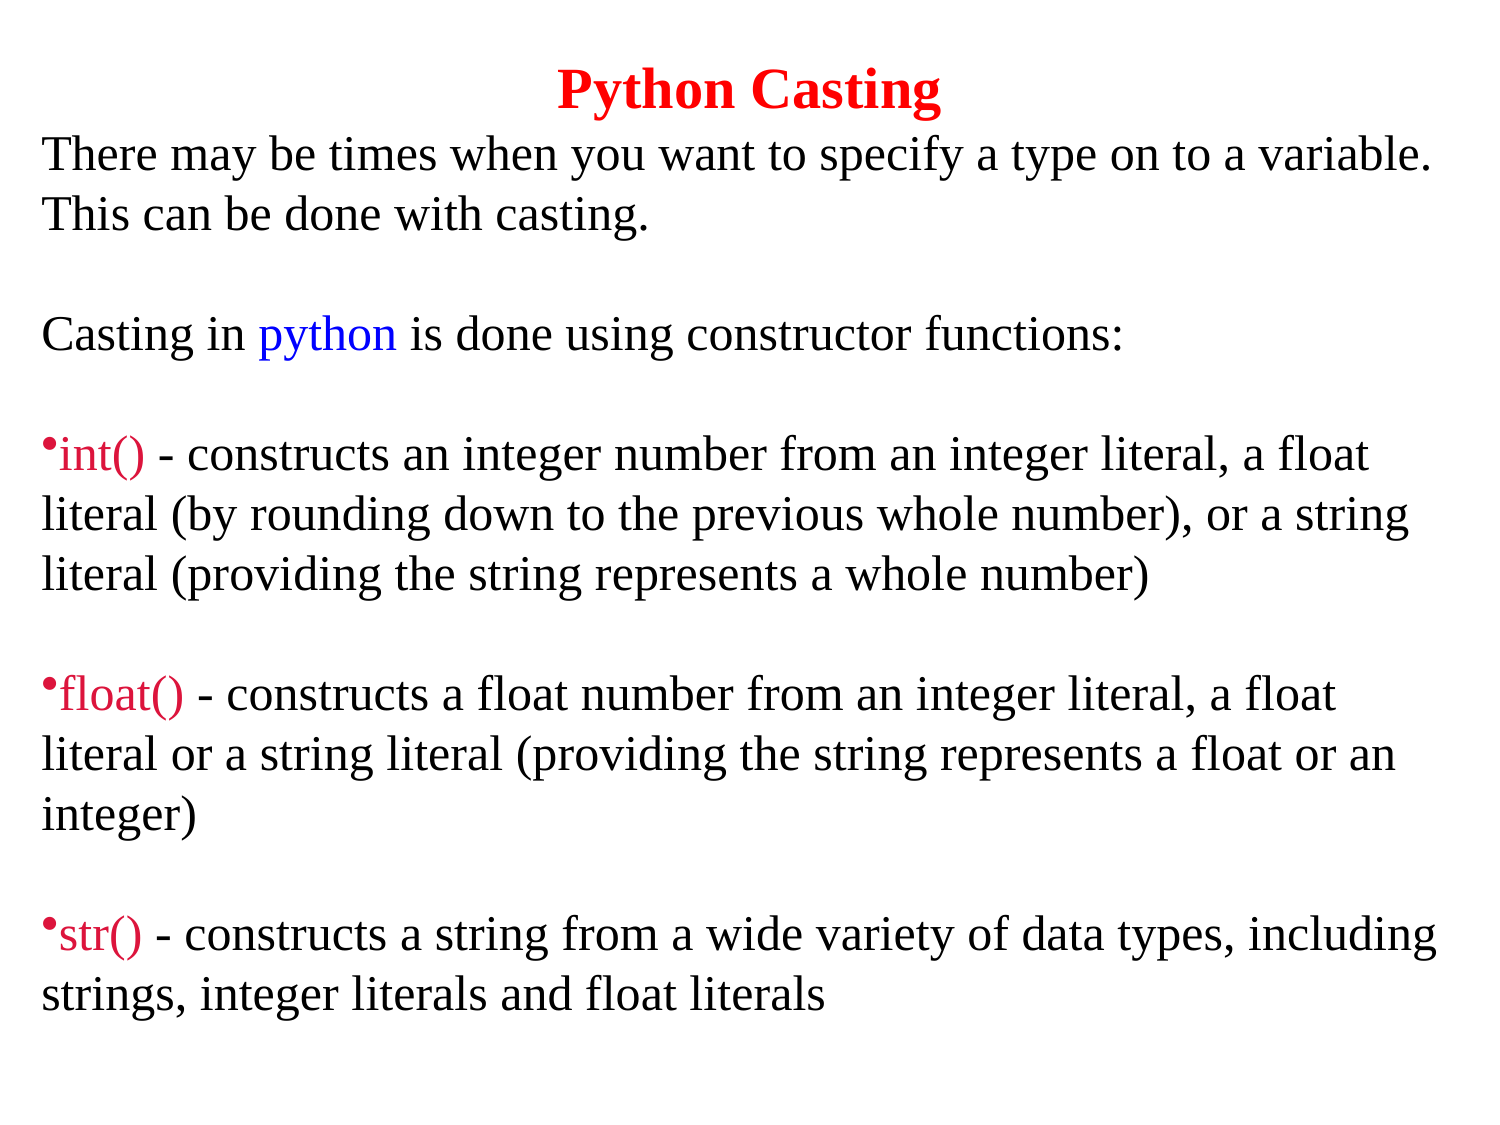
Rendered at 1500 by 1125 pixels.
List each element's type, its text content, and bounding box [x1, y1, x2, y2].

text_box Python Casting There may be times when you want to specify a type on to a variable. This can be done with casting. Casting in python is done using constructor functions: int() - constructs an integer number from an integer literal, a float literal (by rounding down to the previous whole number), or a string literal (providing the string represents a whole number) float() - constructs a float number from an integer literal, a float literal or a string literal (providing the string represents a float or an integer) str() - constructs a string from a wide variety of data types, including strings, integer literals and float literals [41, 35, 1459, 1095]
